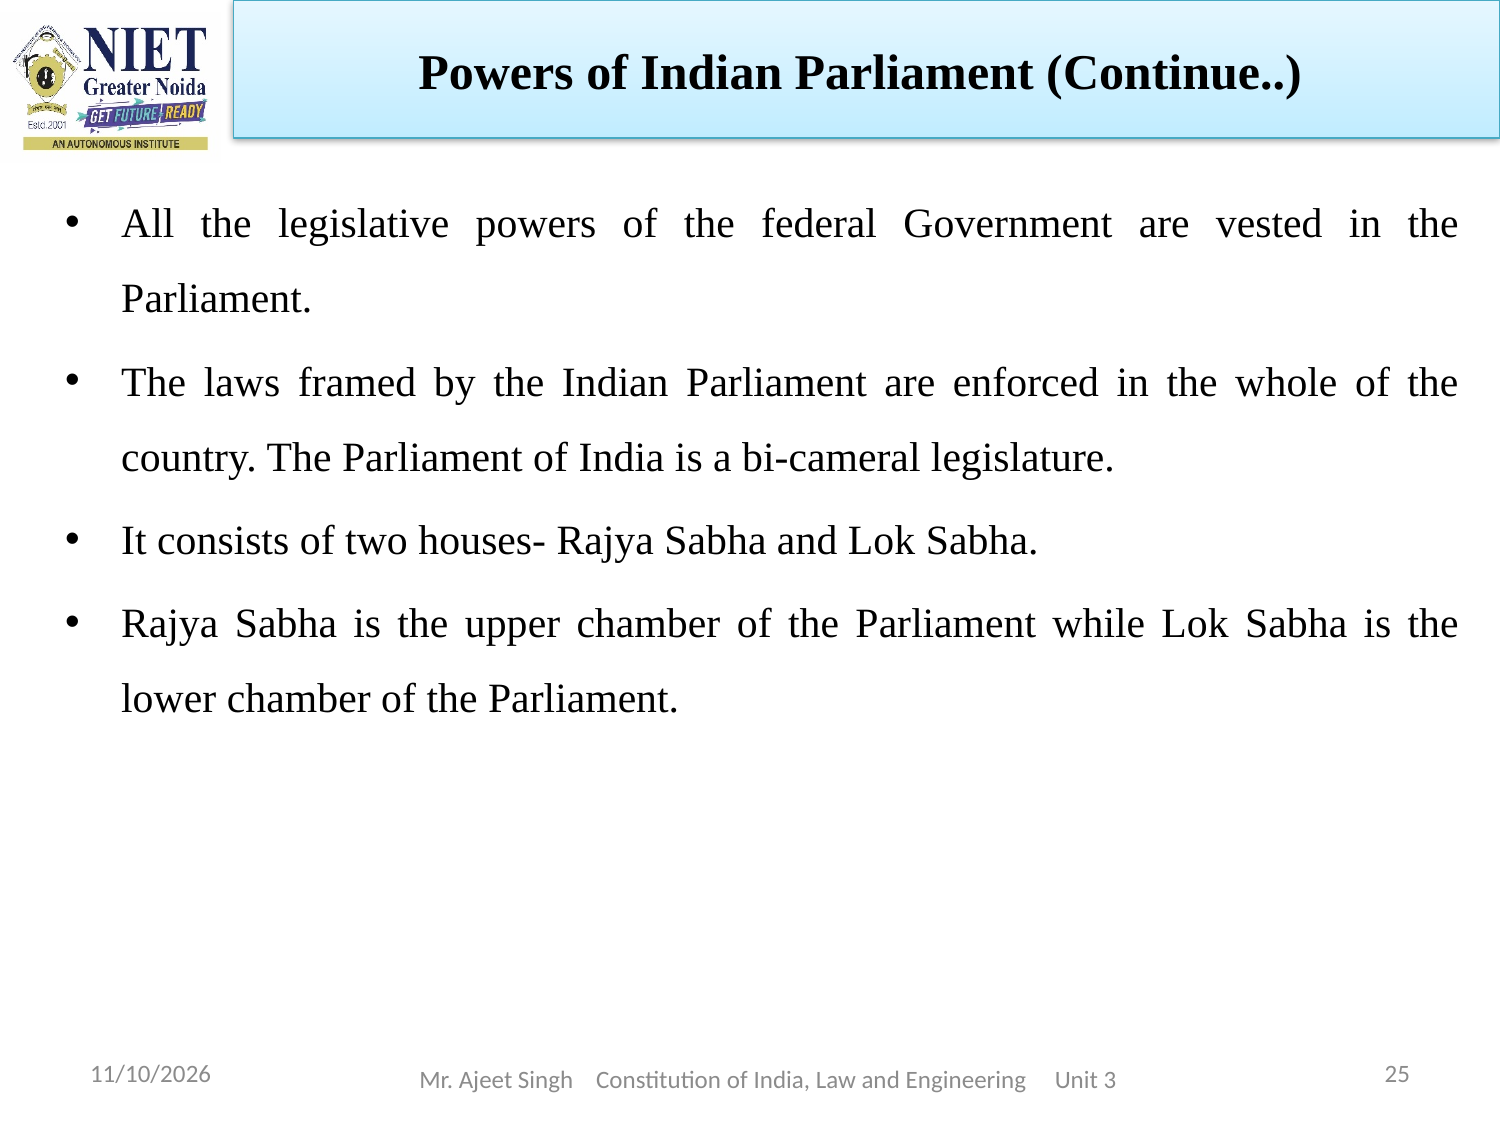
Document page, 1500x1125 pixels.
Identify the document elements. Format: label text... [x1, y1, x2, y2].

list All the legislative powers of the federal Government are vested in the Parliament. The laws framed by the Indian Parliament are enforced in the whole of the country. The Parliament of India is a bi-cameral legislature. It consists of two houses- Rajya Sabha and Lok Sabha. Rajya Sabha is the upper chamber of the Parliament while Lok Sabha is the lower chamber of the Parliament. [50, 163, 1475, 1028]
picture [0, 11, 222, 163]
slide_number 25 [1074, 1042, 1425, 1103]
text_box Powers of Indian Parliament (Continue..) [233, 0, 1500, 139]
footer Mr. Ajeet Singh Constitution of India, Law and Engineering Unit 3 [237, 1042, 1300, 1115]
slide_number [75, 1042, 237, 1103]
